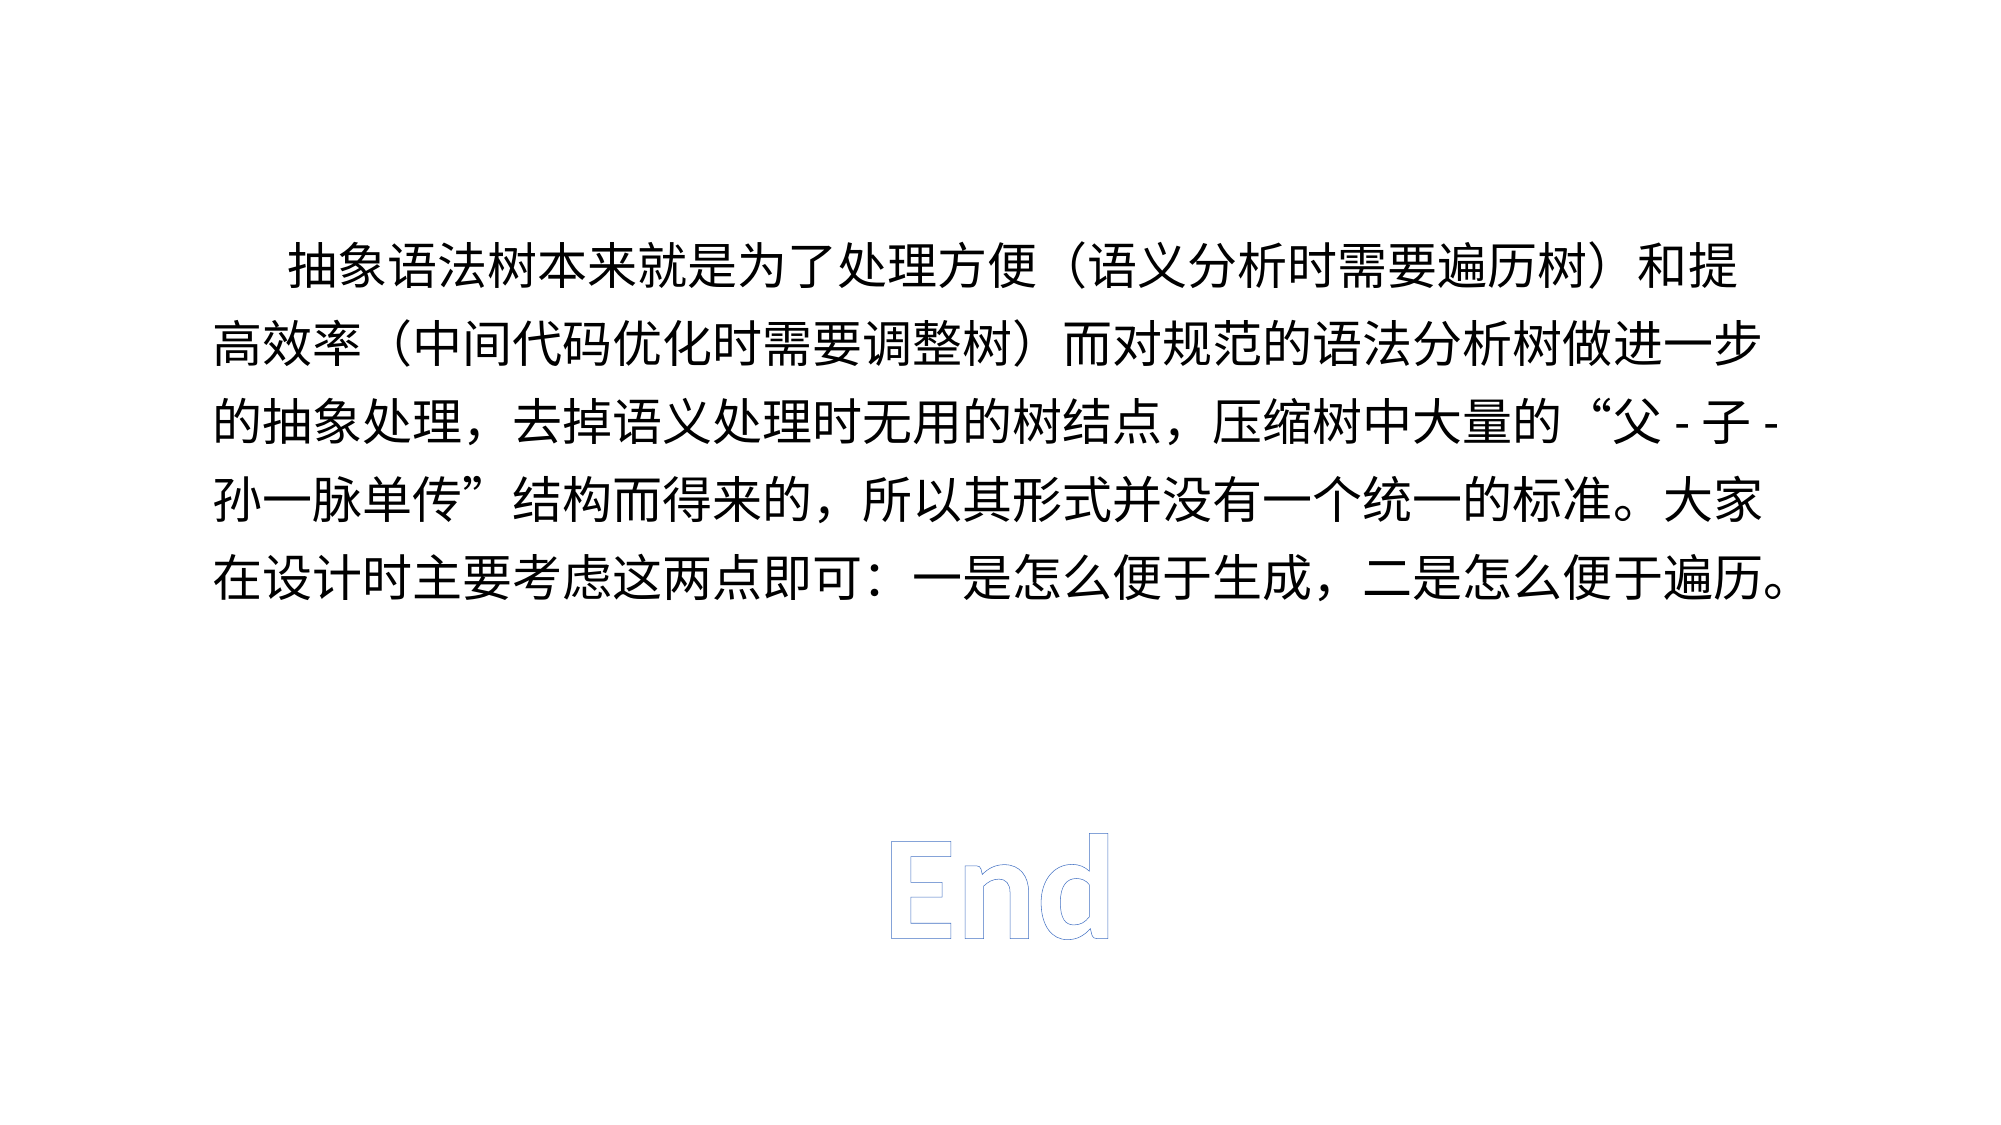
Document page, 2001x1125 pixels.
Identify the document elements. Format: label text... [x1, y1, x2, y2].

text_box End [867, 781, 1132, 976]
subtitle 抽象语法树本来就是为了处理方便（语义分析时需要遍历树）和提高效率（中间代码优化时需要调整树）而对规范的语法分析树做进一步的抽象处理，去掉语义处理时无用的树结点，压缩树中大量的“父-子-孙一脉单传”结构而得来的，所以其形式并没有一个统一的标准。大家在设计时主要考虑这两点即可：一是怎么便于生成，二是怎么便于遍历。 [197, 208, 1803, 653]
